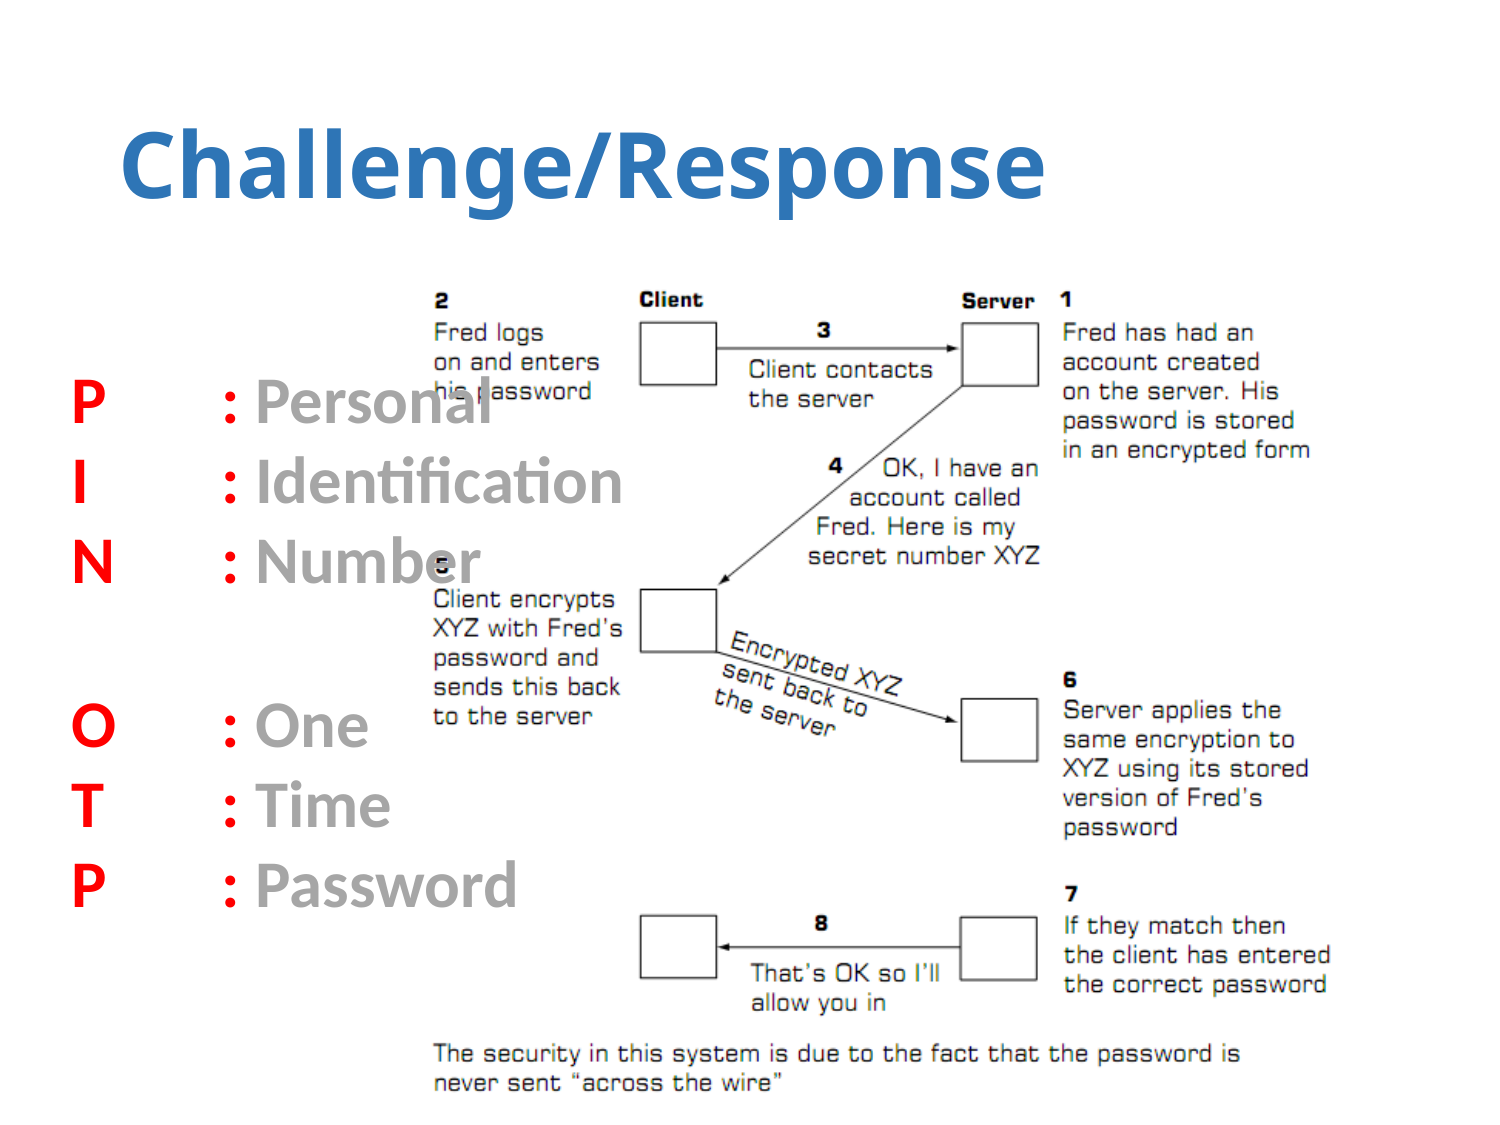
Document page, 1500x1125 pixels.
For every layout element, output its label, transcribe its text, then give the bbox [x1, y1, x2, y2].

text_box O : One T : Time P : Password [56, 673, 406, 928]
text_box P : Personal I : Identification N : Number [56, 349, 406, 605]
title Challenge/Response [103, 59, 1397, 278]
picture [406, 247, 1360, 1105]
